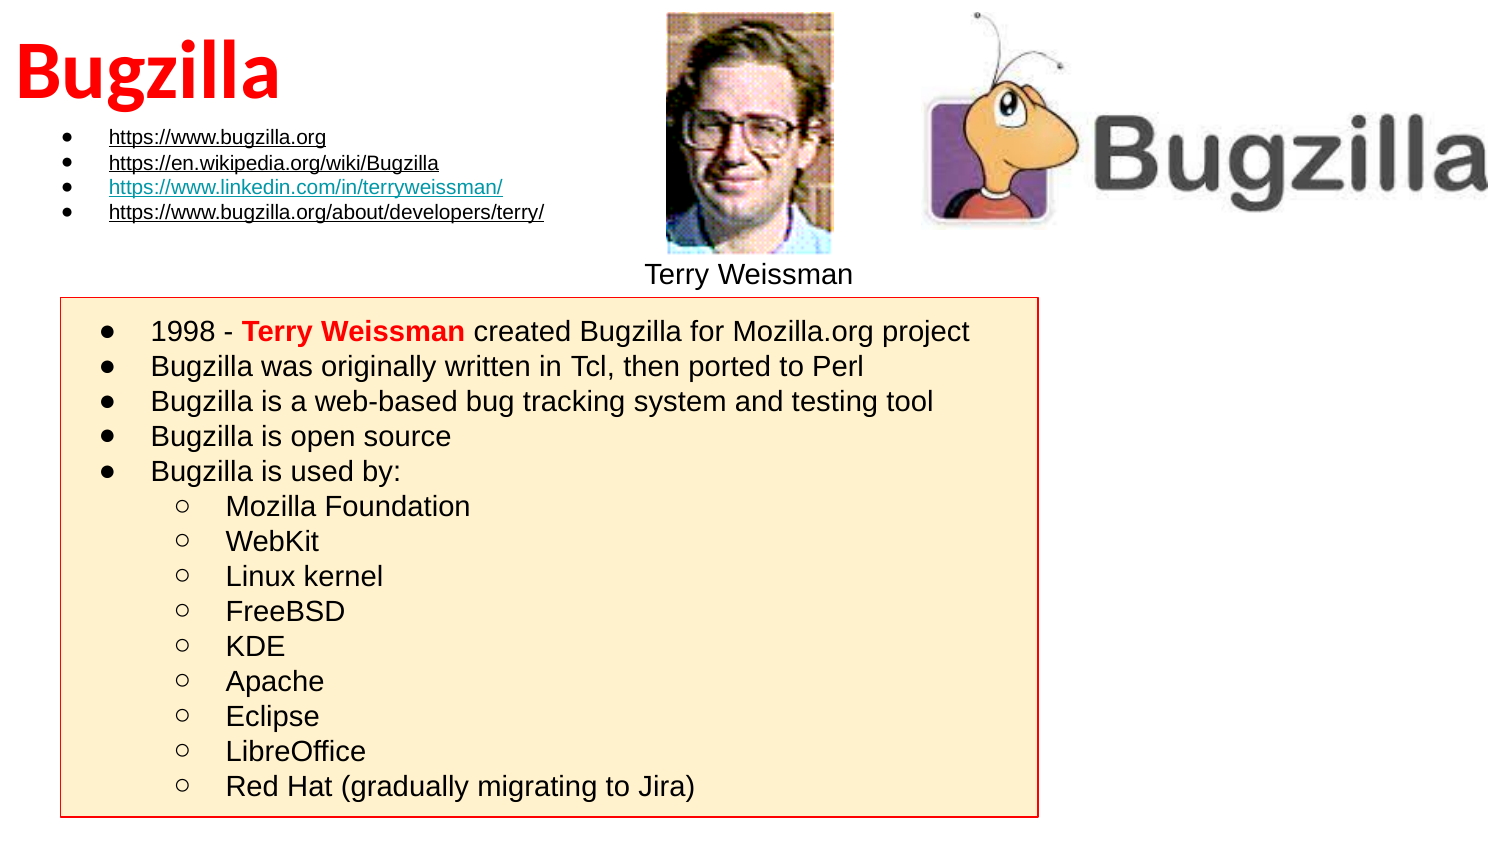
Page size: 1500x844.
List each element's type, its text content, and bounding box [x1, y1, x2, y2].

text_box 1998 - Terry Weissman created Bugzilla for Mozilla.org project Bugzilla was originally written in Tcl, then ported to Perl Bugzilla is a web-based bug tracking system and testing tool Bugzilla is open source Bugzilla is used by: Mozilla Foundation WebKit Linux kernel FreeBSD KDE Apache Eclipse LibreOffice Red Hat (gradually migrating to Jira) [60, 297, 1039, 817]
text_box https://www.bugzilla.org https://en.wikipedia.org/wiki/Bugzilla https://www.linkedin.com/in/terryweissman/ https://www.bugzilla.org/about/developers/terry/ [18, 109, 631, 239]
title Bugzilla [0, 0, 521, 171]
text_box Terry Weissman [629, 240, 893, 306]
picture [921, 12, 1488, 230]
picture [666, 12, 834, 258]
